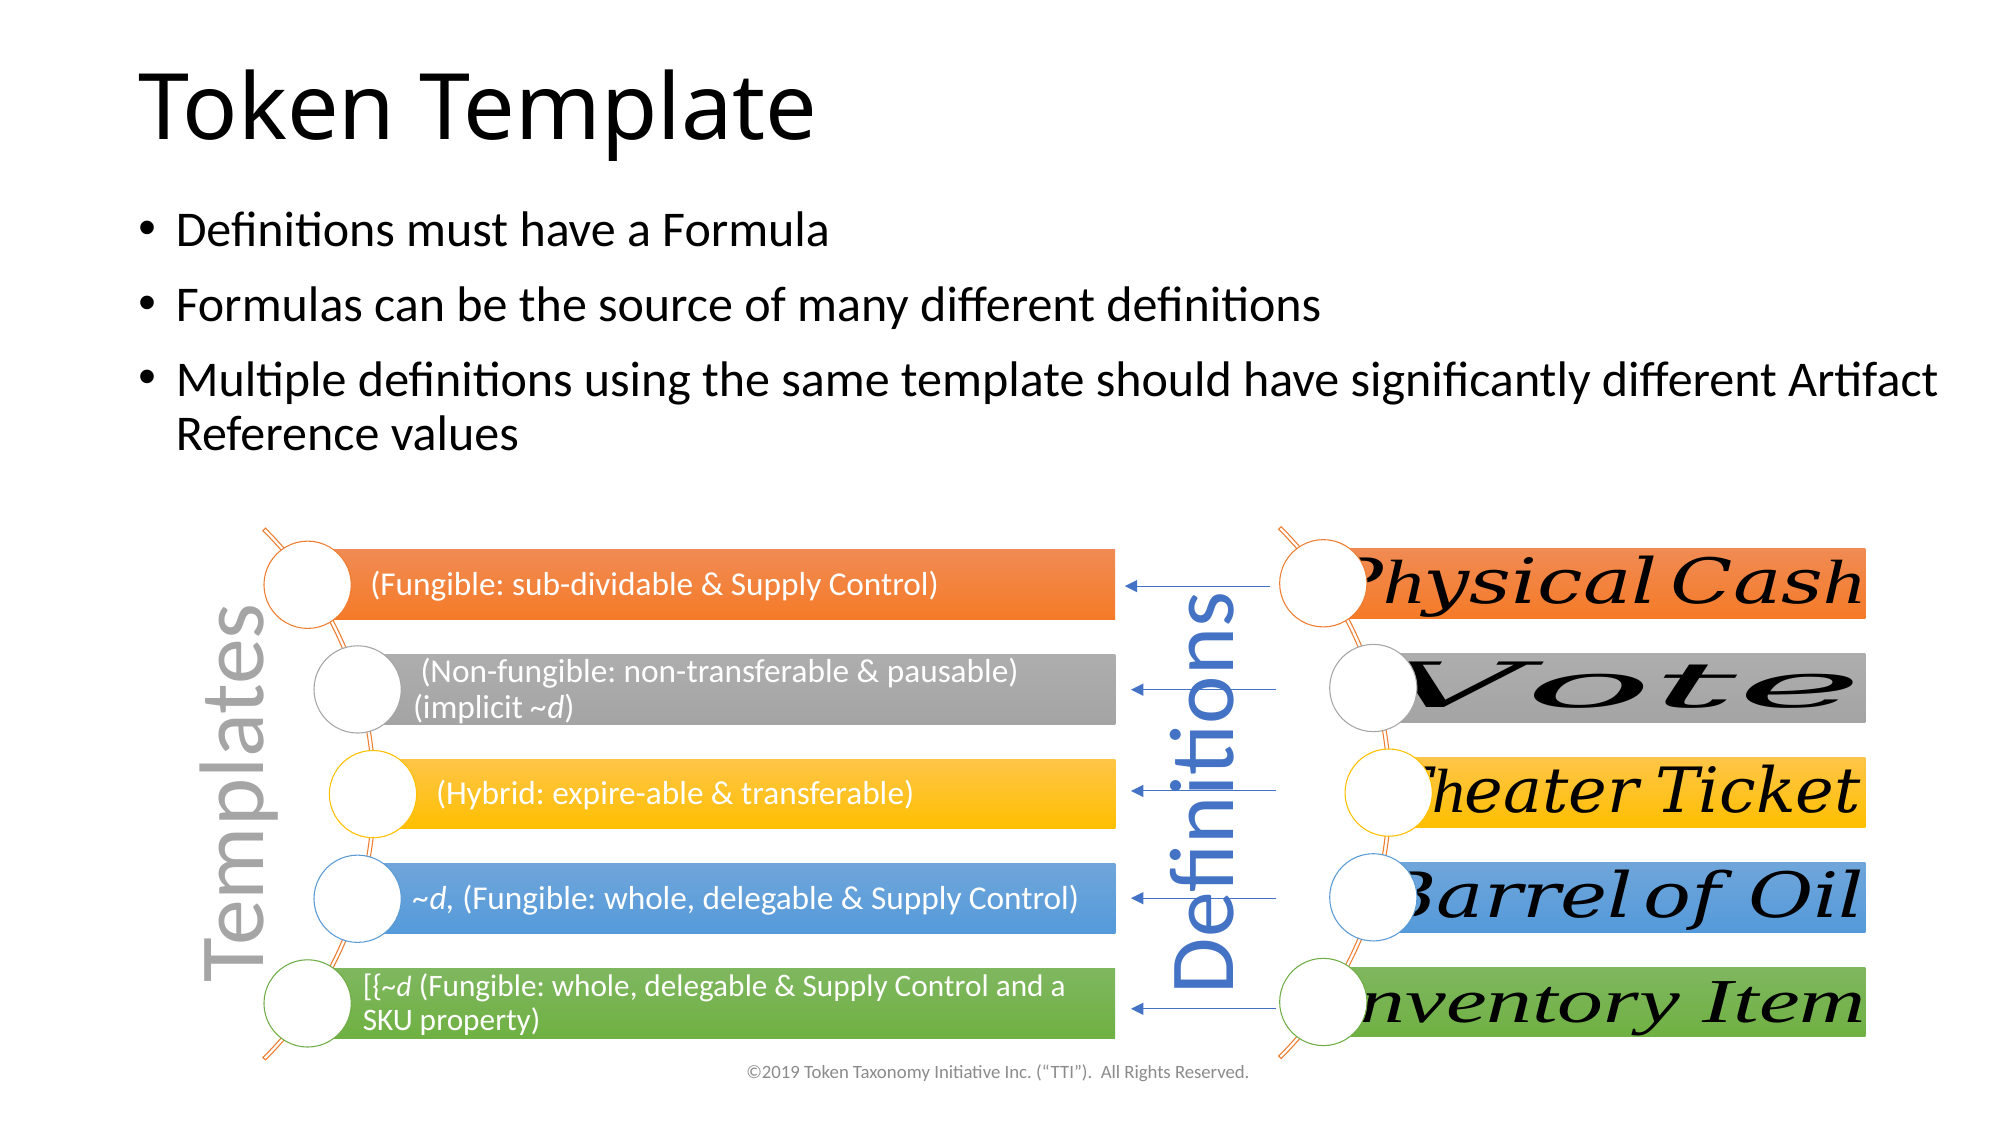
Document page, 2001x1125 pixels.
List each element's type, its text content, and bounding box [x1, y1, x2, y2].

list Definitions must have a Formula Formulas can be the source of many different definitions Multiple definitions using the same template should have significantly different Artifact Reference values [123, 195, 1964, 597]
text_box Definitions [1134, 690, 1260, 790]
text_box Definitions [1134, 587, 1260, 689]
text_box Definitions [1134, 576, 1260, 586]
text_box Definitions [1134, 791, 1260, 898]
footer ©2019 Token Taxonomy Initiative Inc. (“TTI”). All Rights Reserved. [662, 1042, 1338, 1103]
title Token Template [123, 22, 1849, 195]
text_box Templates [163, 588, 289, 998]
text_box Definitions [1134, 899, 1260, 1008]
